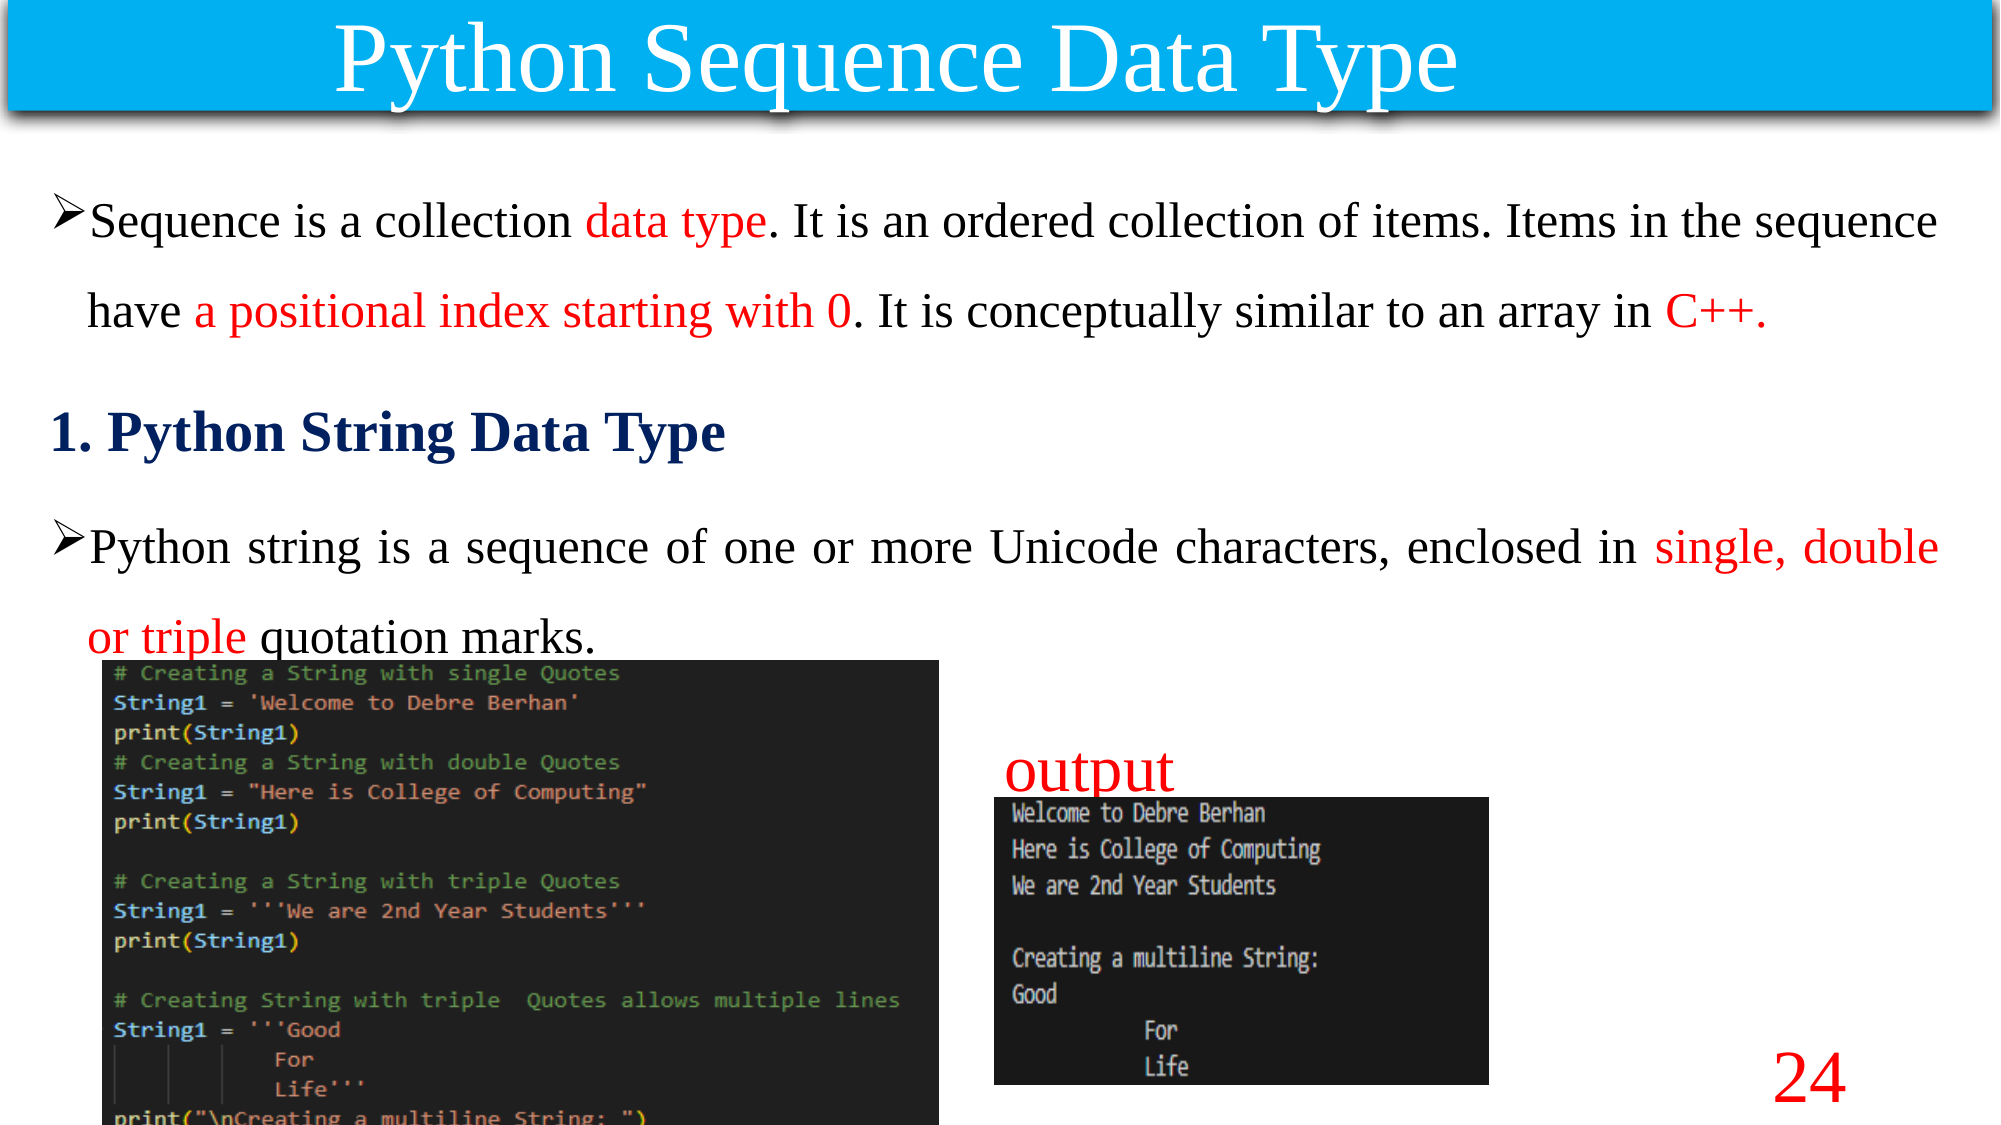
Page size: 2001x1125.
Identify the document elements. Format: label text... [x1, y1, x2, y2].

text_box Python Sequence Data Type [8, 0, 1992, 111]
picture [994, 797, 1489, 1085]
slide_number 24 [1412, 1042, 1863, 1103]
picture [102, 660, 939, 1125]
list Sequence is a collection data type. It is an ordered collection of items. Items in the sequence have a positional index starting with 0. It is conceptually similar to an array in C++. 1. Python String Data Type Python string is a sequence of one or more Unicode characters, enclosed in single, double or triple quotation marks. output [34, 149, 1955, 1125]
